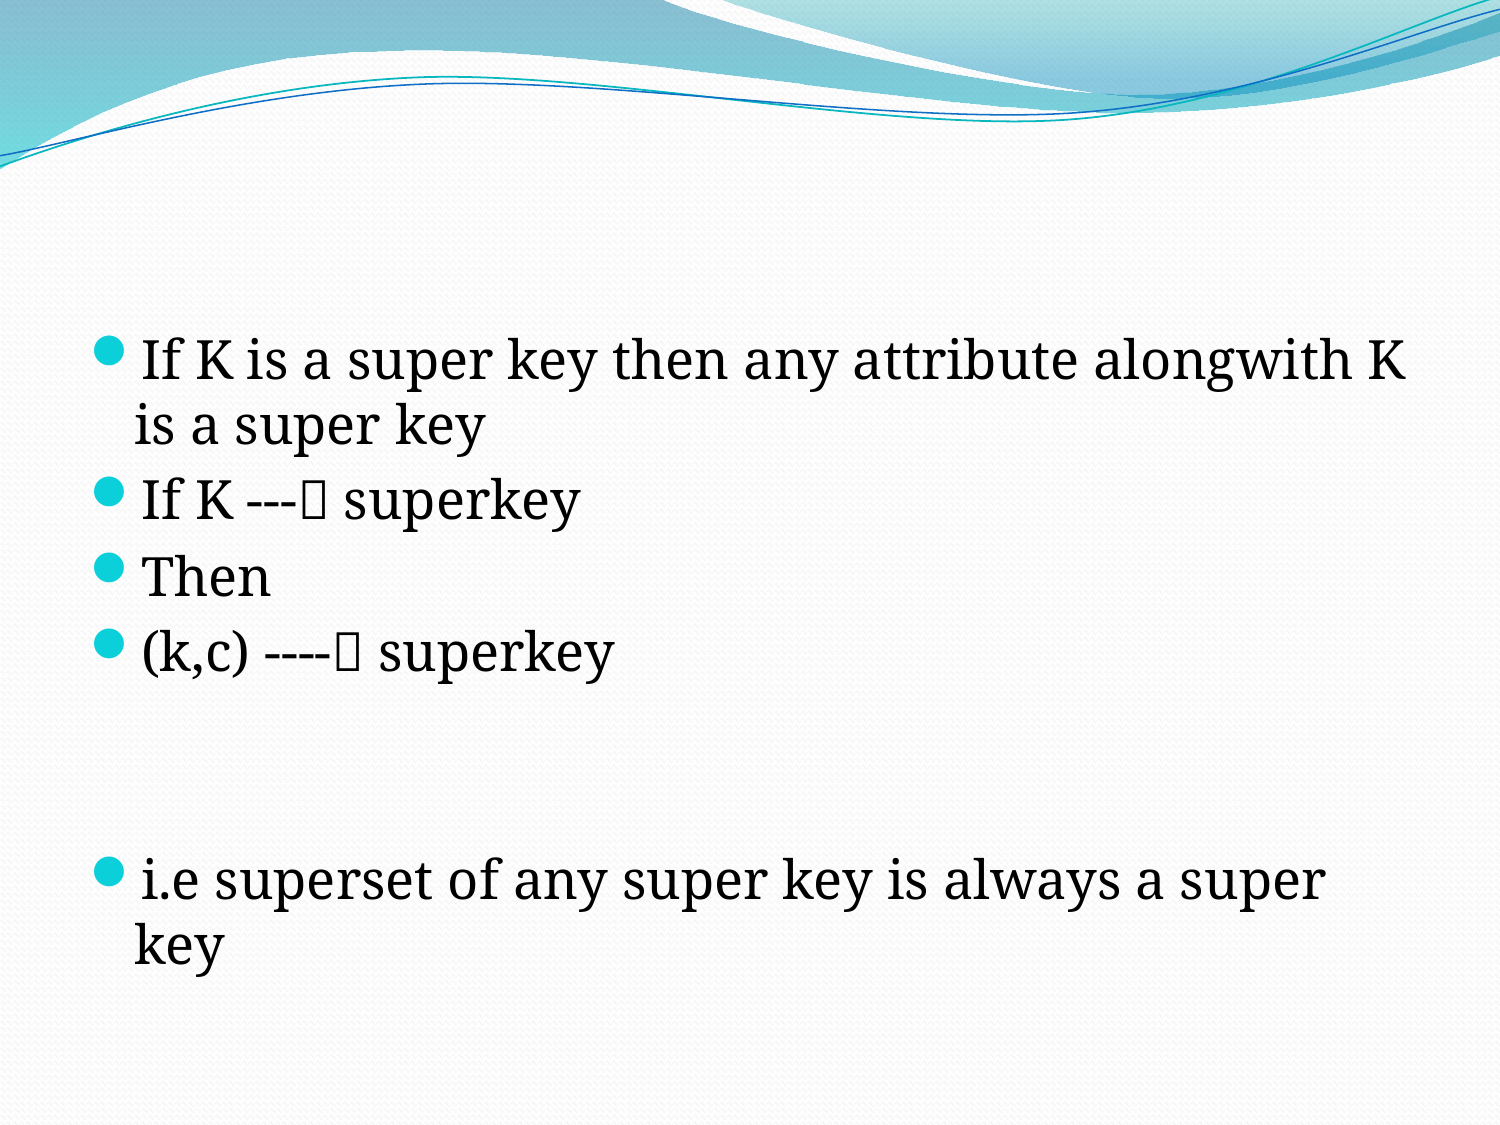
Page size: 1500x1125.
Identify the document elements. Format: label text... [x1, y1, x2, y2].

list If K is a super key then any attribute alongwith K is a super key If K --- superkey Then (k,c) ---- superkey i.e superset of any super key is always a super key [75, 317, 1425, 1038]
